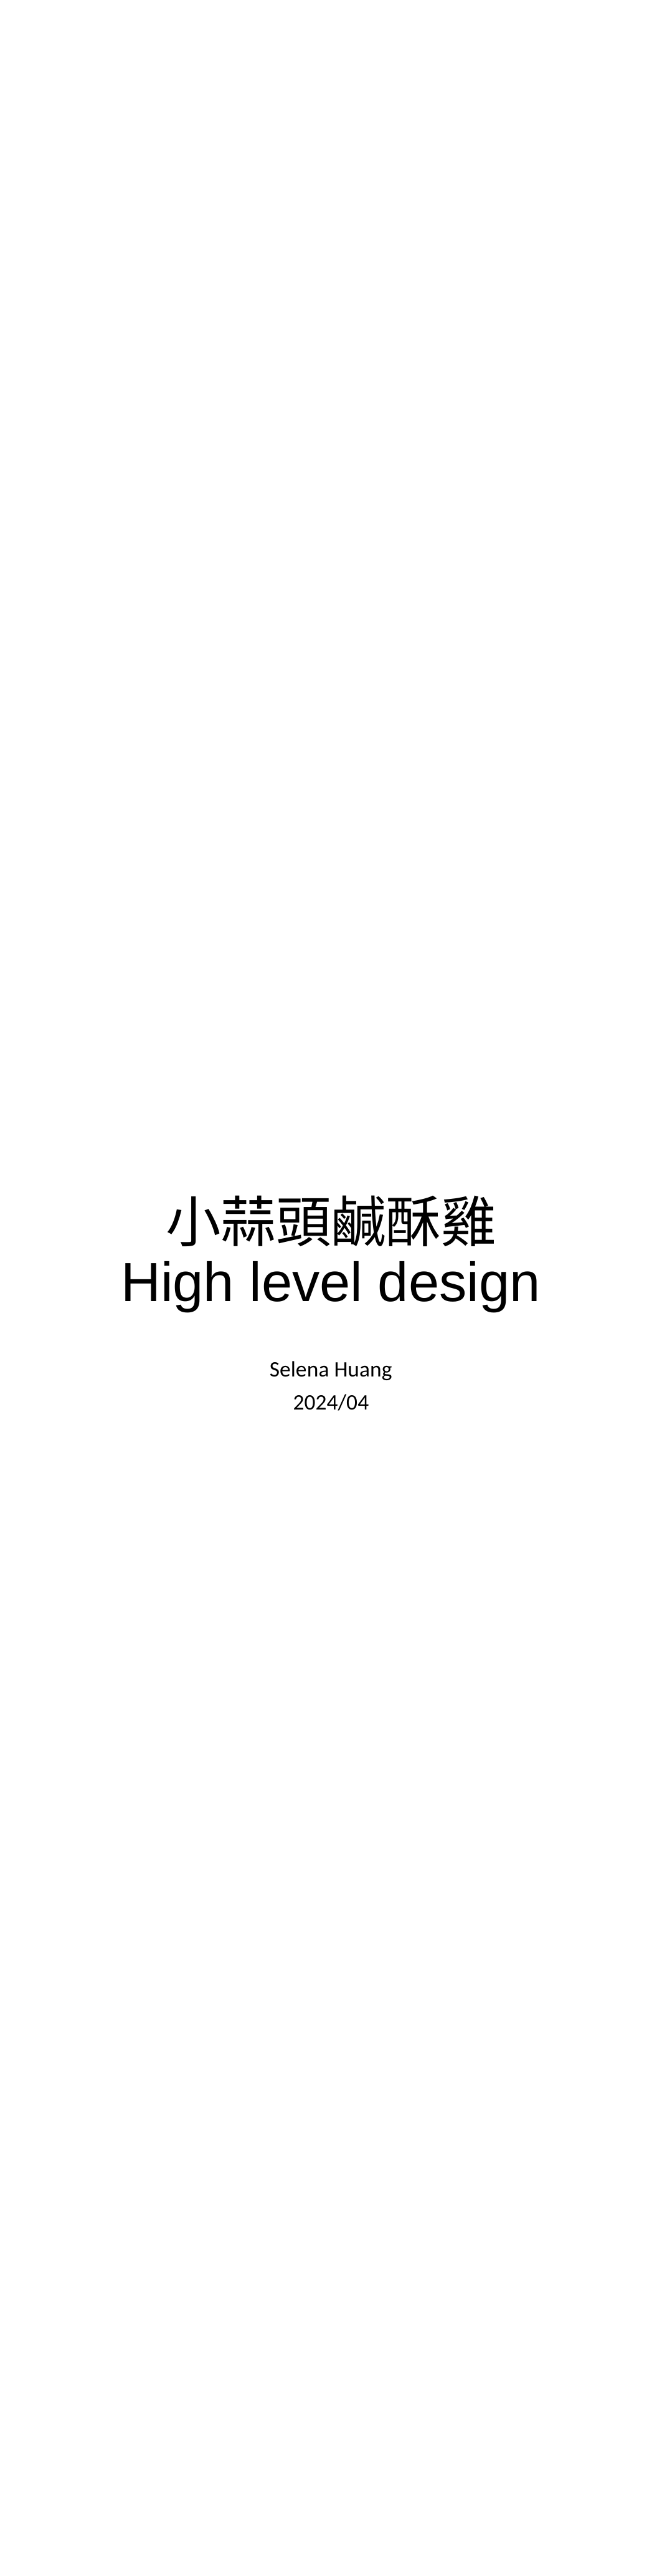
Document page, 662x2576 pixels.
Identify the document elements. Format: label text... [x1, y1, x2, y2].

title 小蒜頭鹹酥雞 High level design [49, 421, 613, 1319]
subtitle Selena Huang 2024/04 [82, 1353, 580, 1975]
